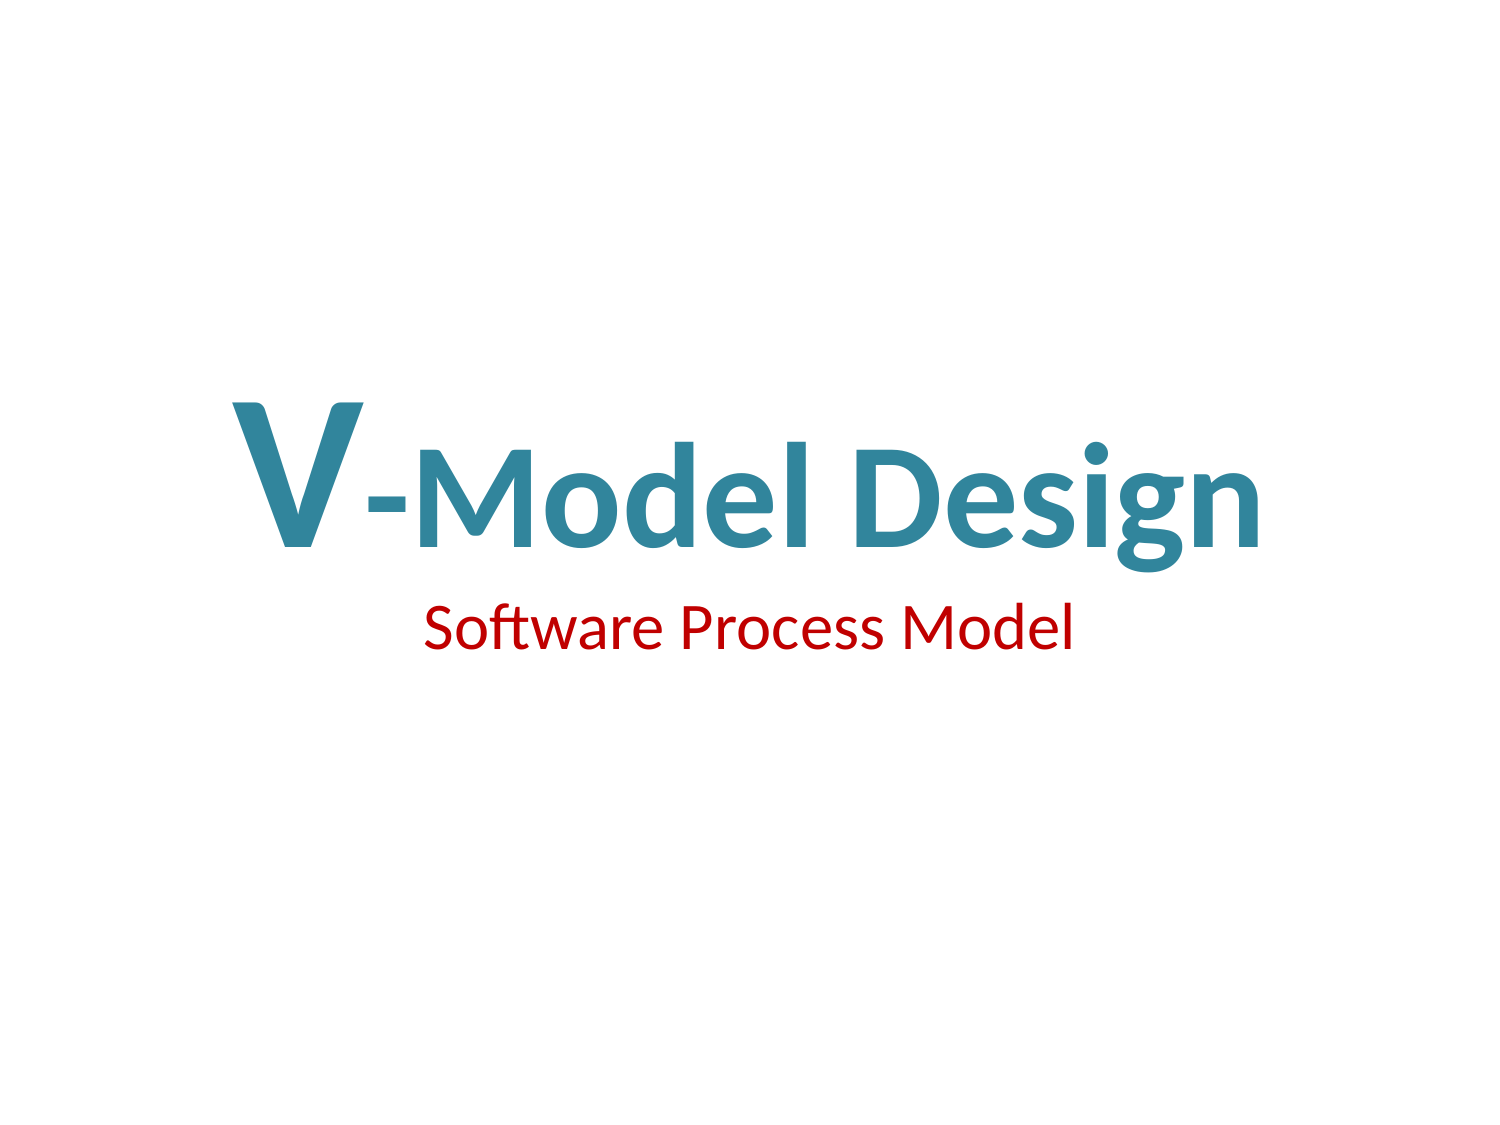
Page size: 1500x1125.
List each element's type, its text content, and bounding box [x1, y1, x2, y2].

subtitle Software Process Model [225, 575, 1275, 863]
title V-Model Design [0, 237, 1500, 679]
